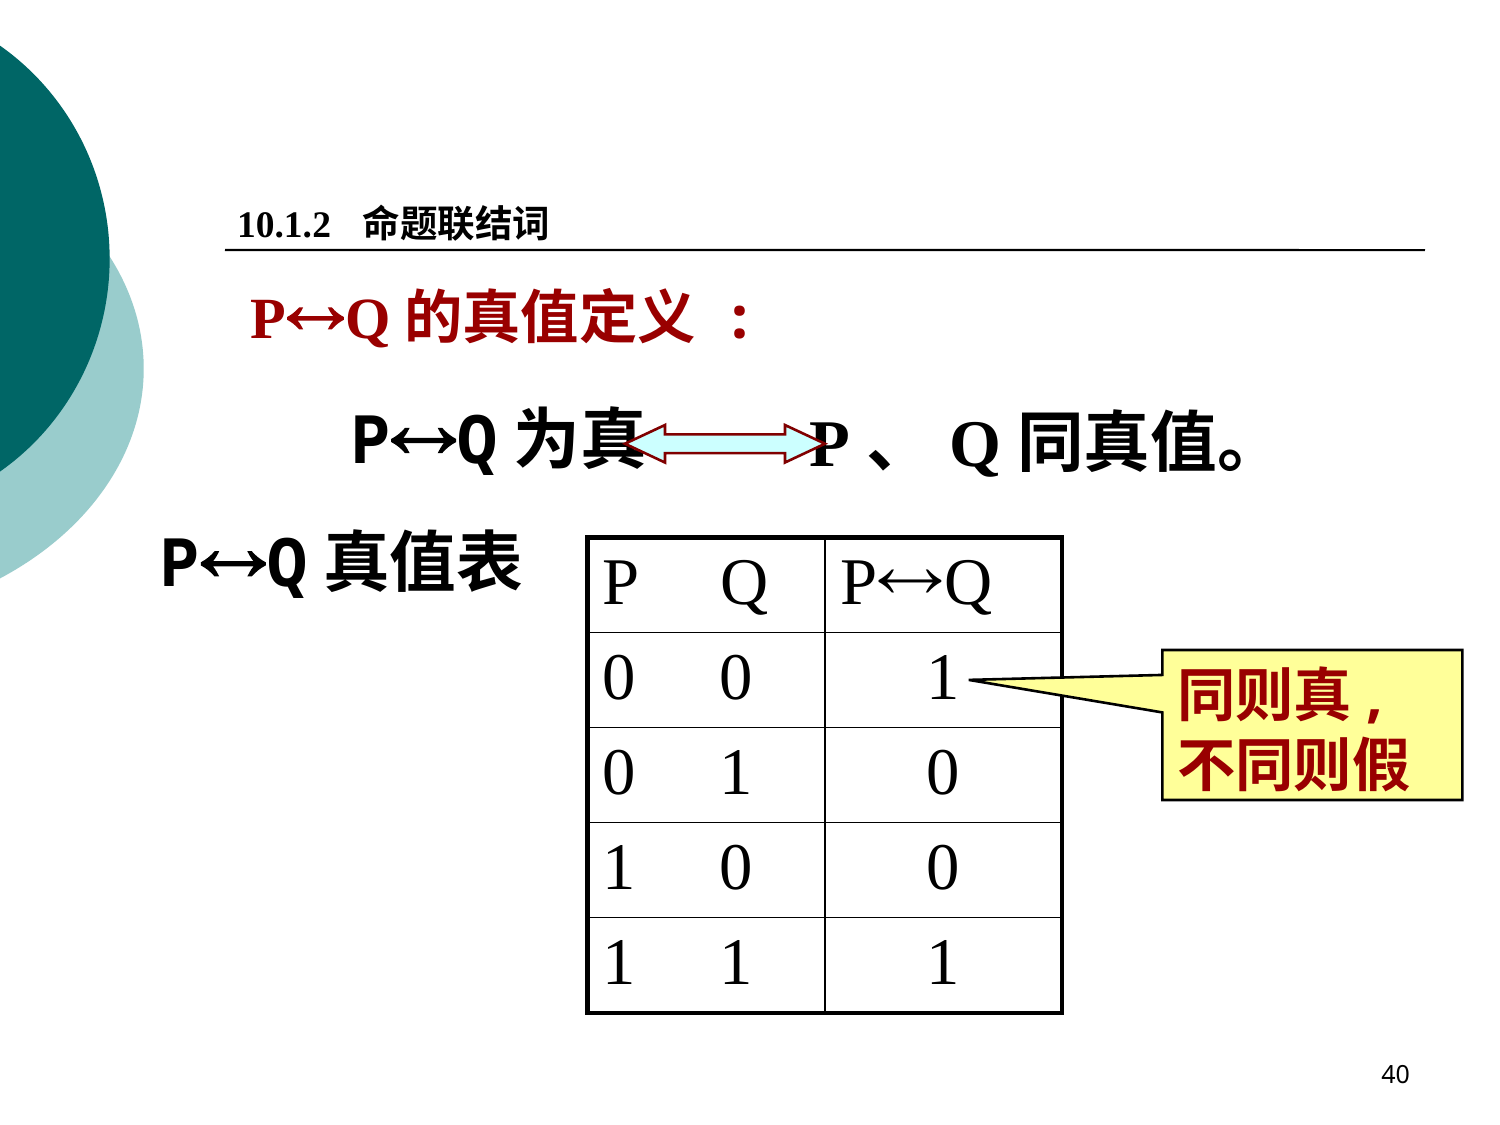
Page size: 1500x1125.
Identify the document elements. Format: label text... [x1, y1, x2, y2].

text_box [624, 425, 826, 463]
table_cell 0 1 [590, 728, 824, 822]
table_cell 0 [826, 823, 1060, 917]
table_header P Q [590, 540, 824, 632]
table_cell 1 1 [590, 918, 824, 1011]
table_cell 1 [826, 918, 1060, 1011]
text_box 同则真, 不同则假 [968, 649, 1463, 800]
table_cell 0 0 [590, 633, 824, 727]
table_header PQ [826, 540, 1060, 632]
text_box PQ真值表 [144, 512, 538, 608]
text_box 10.1.2 命题联结词 [222, 192, 638, 253]
table_cell 0 [826, 728, 1060, 822]
table_cell 1 0 [590, 823, 824, 917]
text_box PQ为真 [335, 389, 675, 485]
slide_number 40 [1074, 1025, 1425, 1100]
text_box PQ的真值定义 : [200, 272, 773, 358]
table_cell 1 [826, 633, 1060, 727]
text_box P、Q同真值。 [794, 391, 1299, 488]
